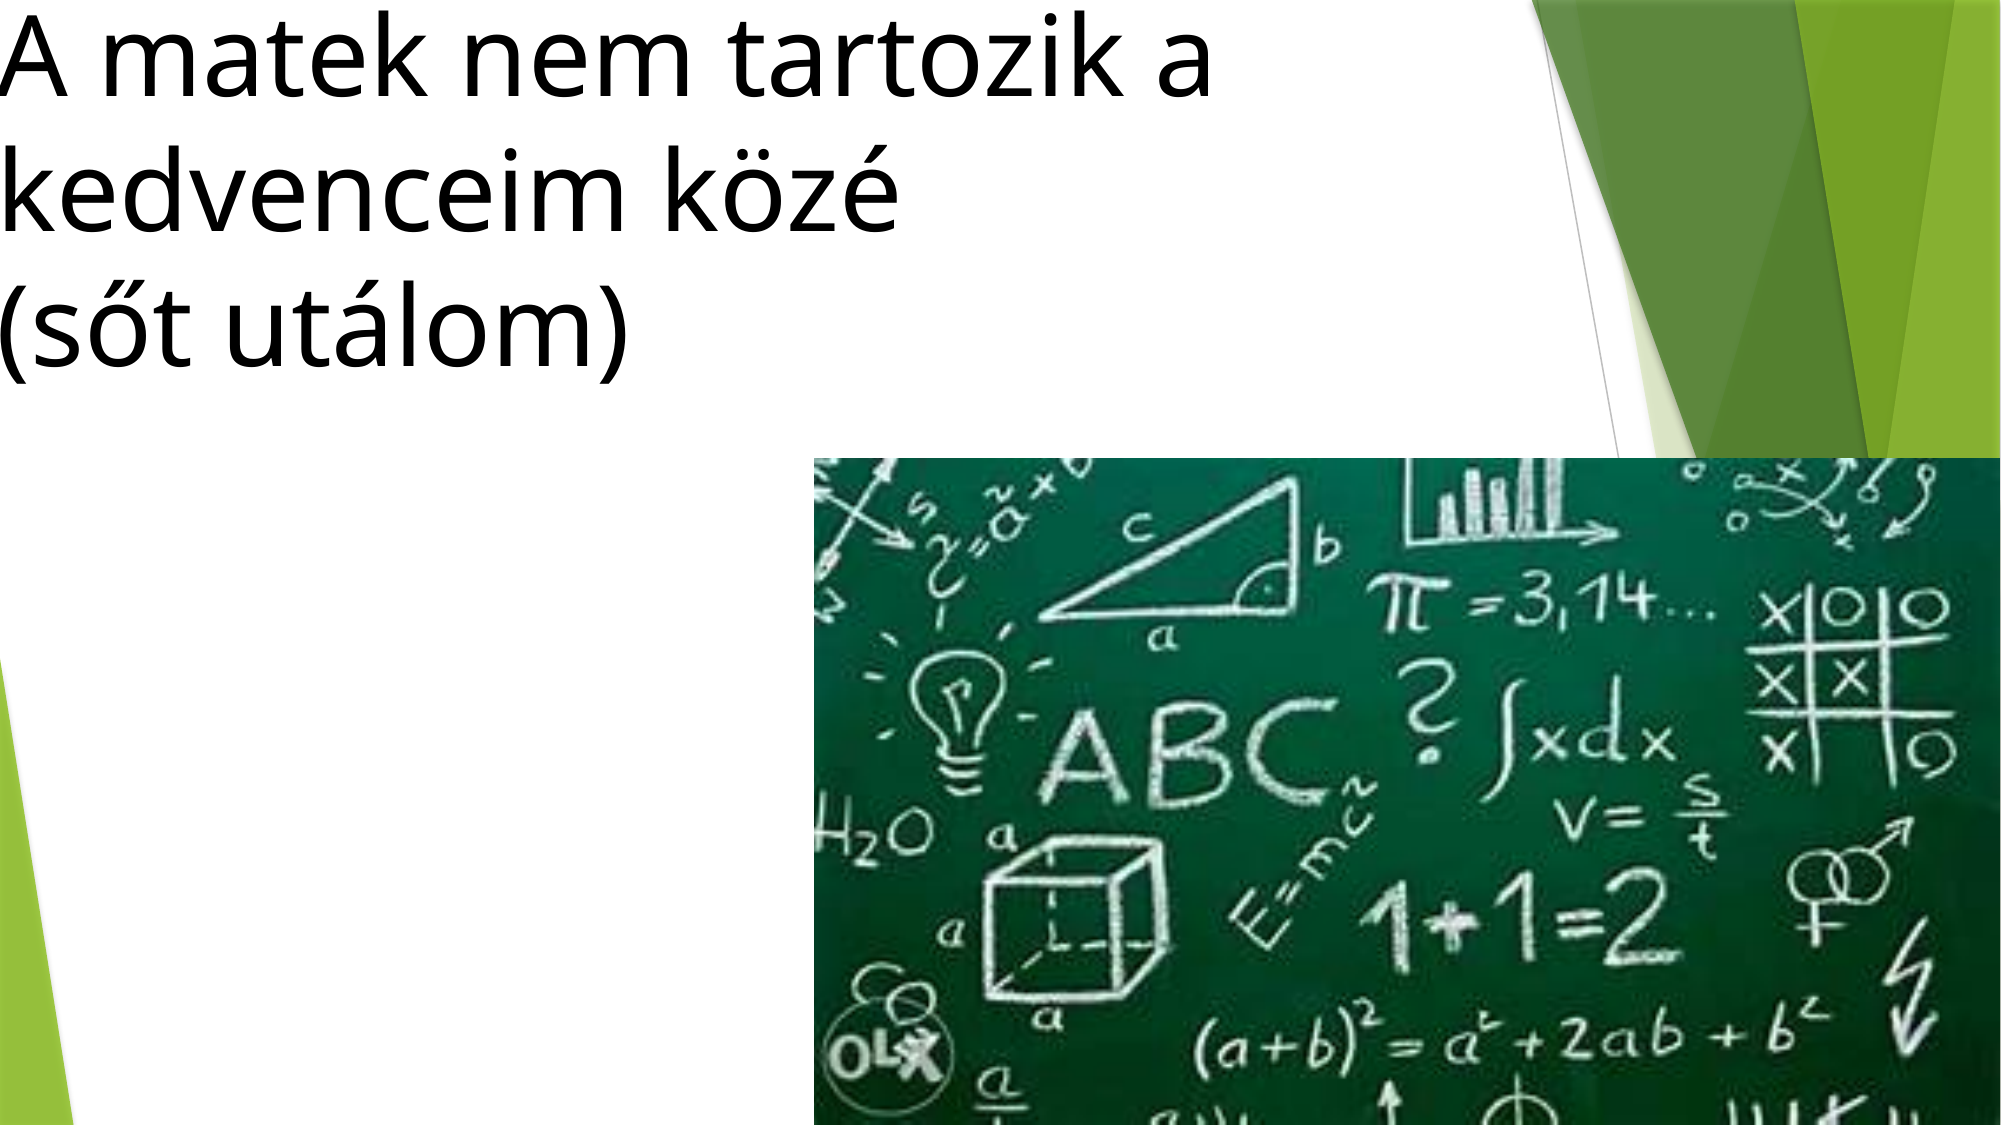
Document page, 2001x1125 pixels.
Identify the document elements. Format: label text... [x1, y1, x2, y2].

picture [814, 457, 2000, 1125]
title A matek nem tartozik a kedvenceim közé (sőt utálom) [0, 0, 1426, 193]
